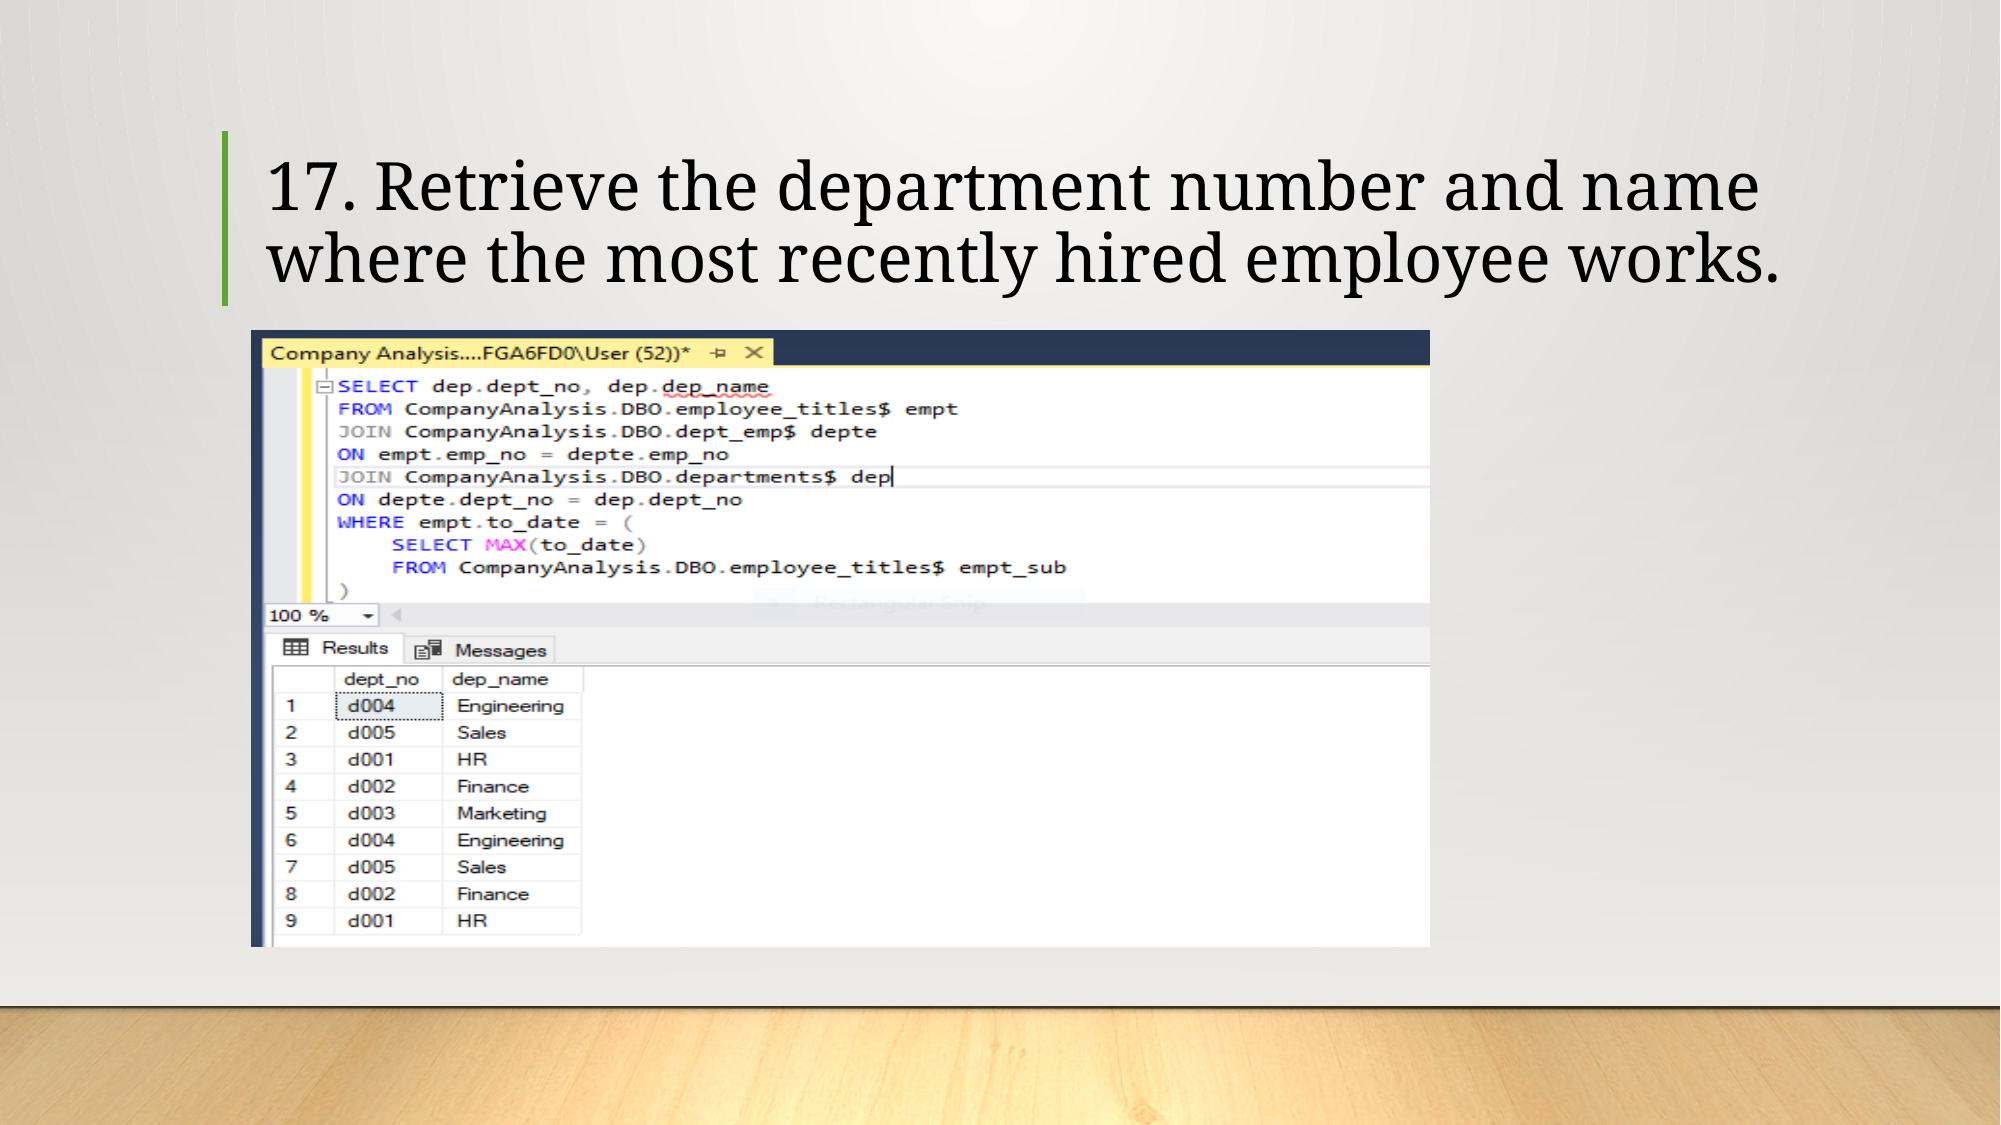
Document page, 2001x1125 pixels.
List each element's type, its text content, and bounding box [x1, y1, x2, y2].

picture [0, 1006, 2000, 1125]
title 17. Retrieve the department number and name where the most recently hired employee works. [251, 131, 1814, 305]
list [251, 330, 1430, 947]
